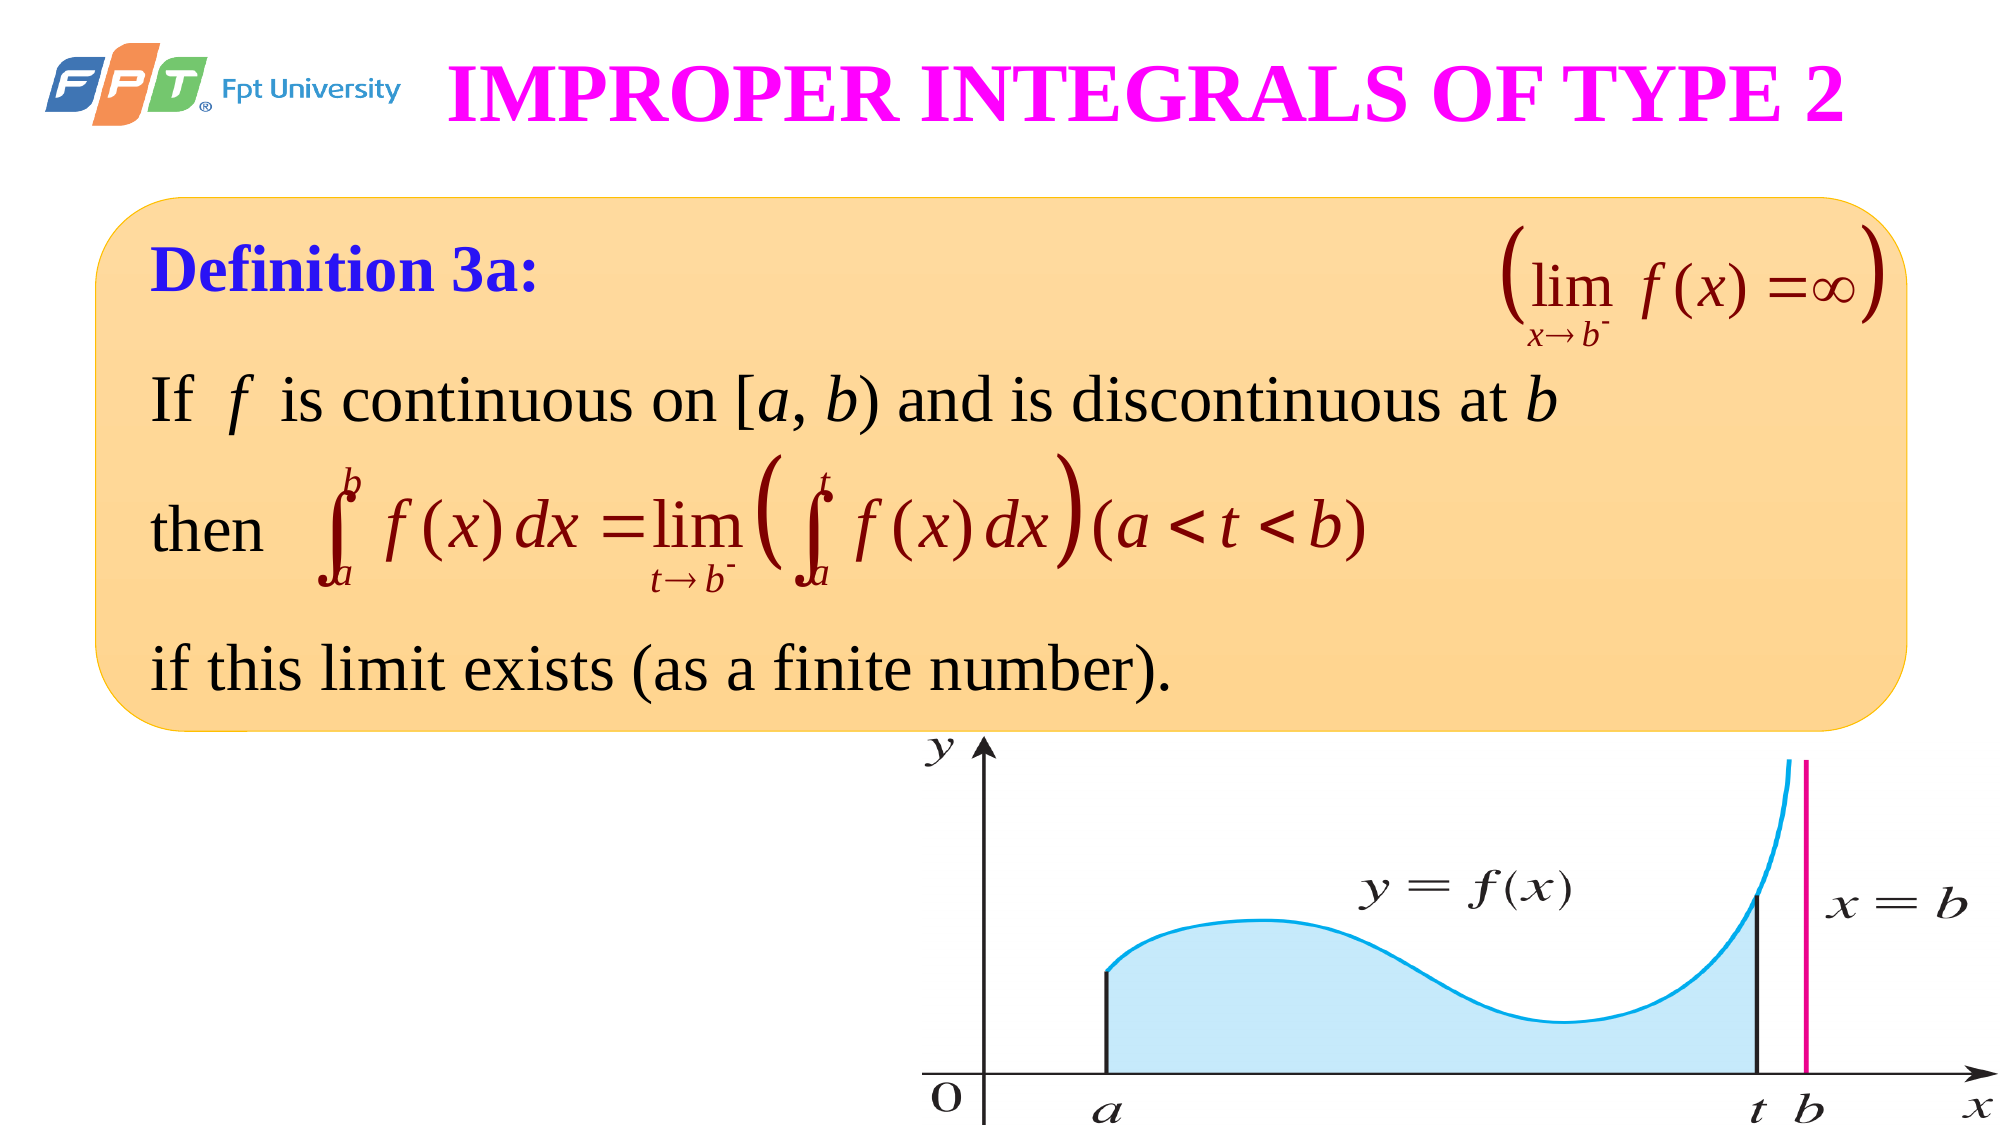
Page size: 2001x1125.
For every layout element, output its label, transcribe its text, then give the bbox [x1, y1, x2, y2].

title SIMPSON’S RULE [0, 0, 434, 162]
text_box [1888, 470, 1908, 698]
text_box [95, 470, 1873, 732]
text_box Definition 3a: If f is continuous on [a, b) and is discontinuous at b then if this limit exists (as a finite number). [134, 217, 1888, 713]
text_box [295, 443, 1381, 617]
picture [922, 735, 2000, 1125]
title IMPROPER INTEGRALS OF TYPE 2 [431, 30, 1963, 160]
list [54, 197, 1923, 470]
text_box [1492, 217, 1889, 364]
